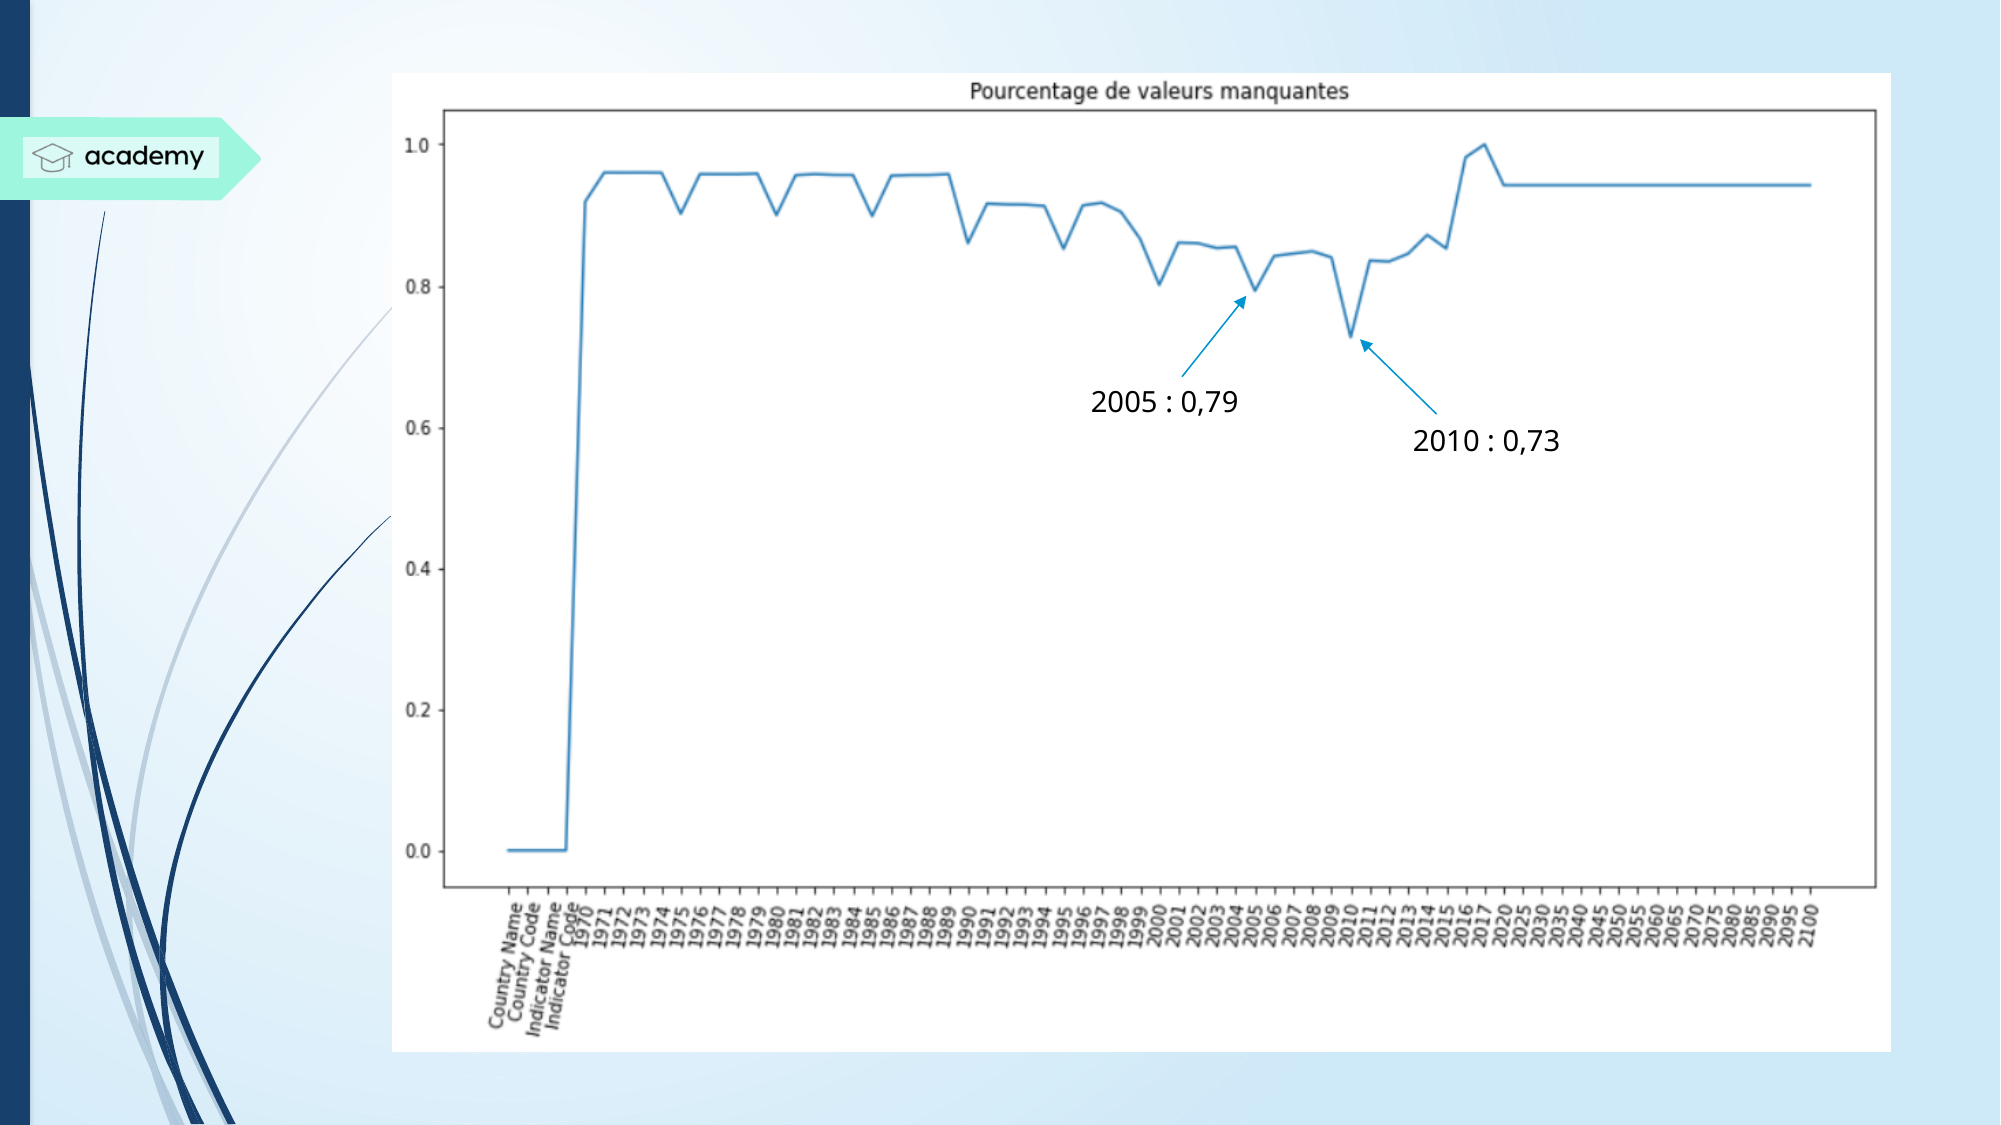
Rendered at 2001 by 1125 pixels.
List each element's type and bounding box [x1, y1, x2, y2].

picture [23, 136, 219, 178]
text_box [391, 73, 1891, 1052]
